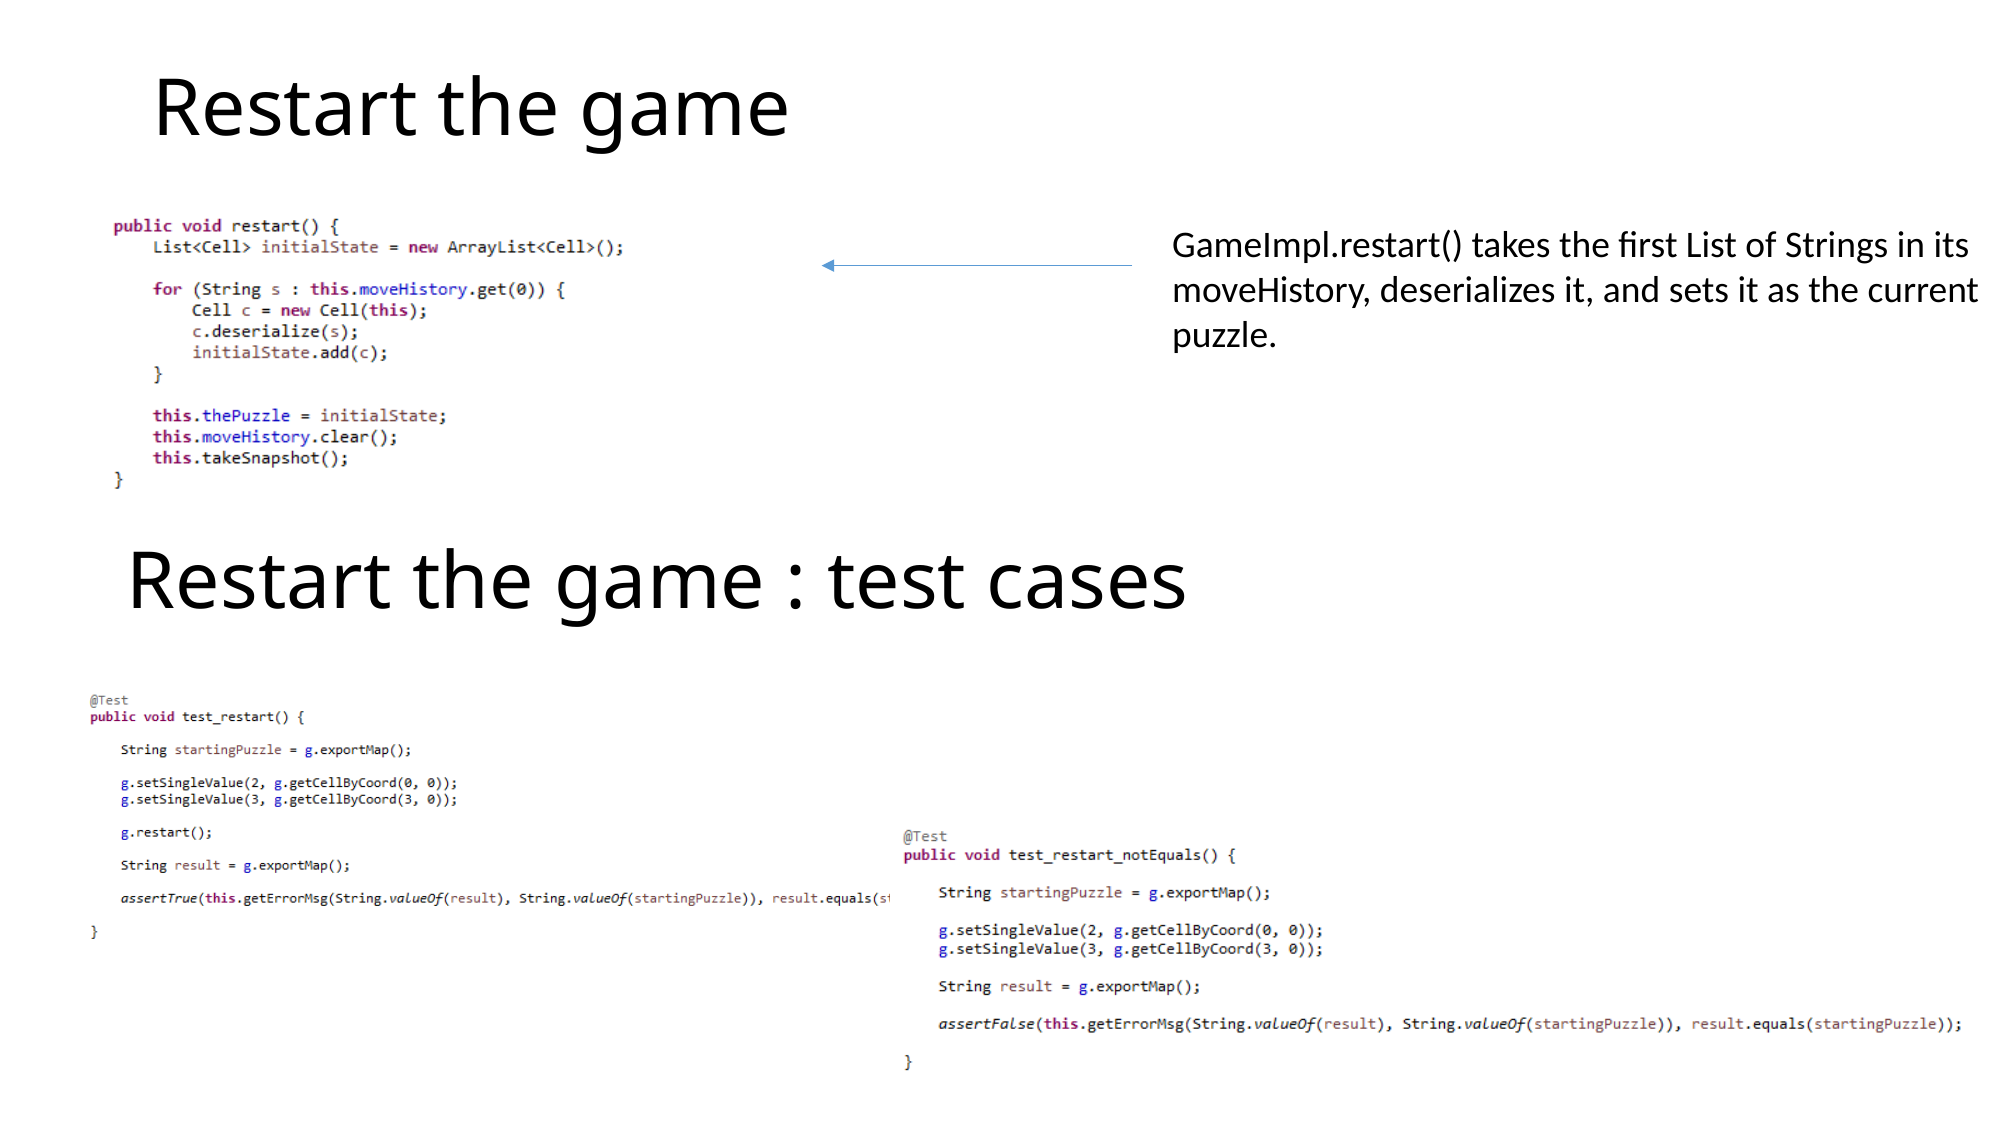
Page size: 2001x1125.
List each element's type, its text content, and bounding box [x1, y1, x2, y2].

picture [94, 212, 705, 496]
text_box GameImpl.restart() takes the first List of Strings in its moveHistory, deserializes it, and sets it as the current puzzle. [1157, 212, 1995, 363]
text_box Restart the game : test cases [111, 532, 1837, 634]
title Restart the game [137, 59, 1863, 161]
picture [64, 687, 1973, 1099]
